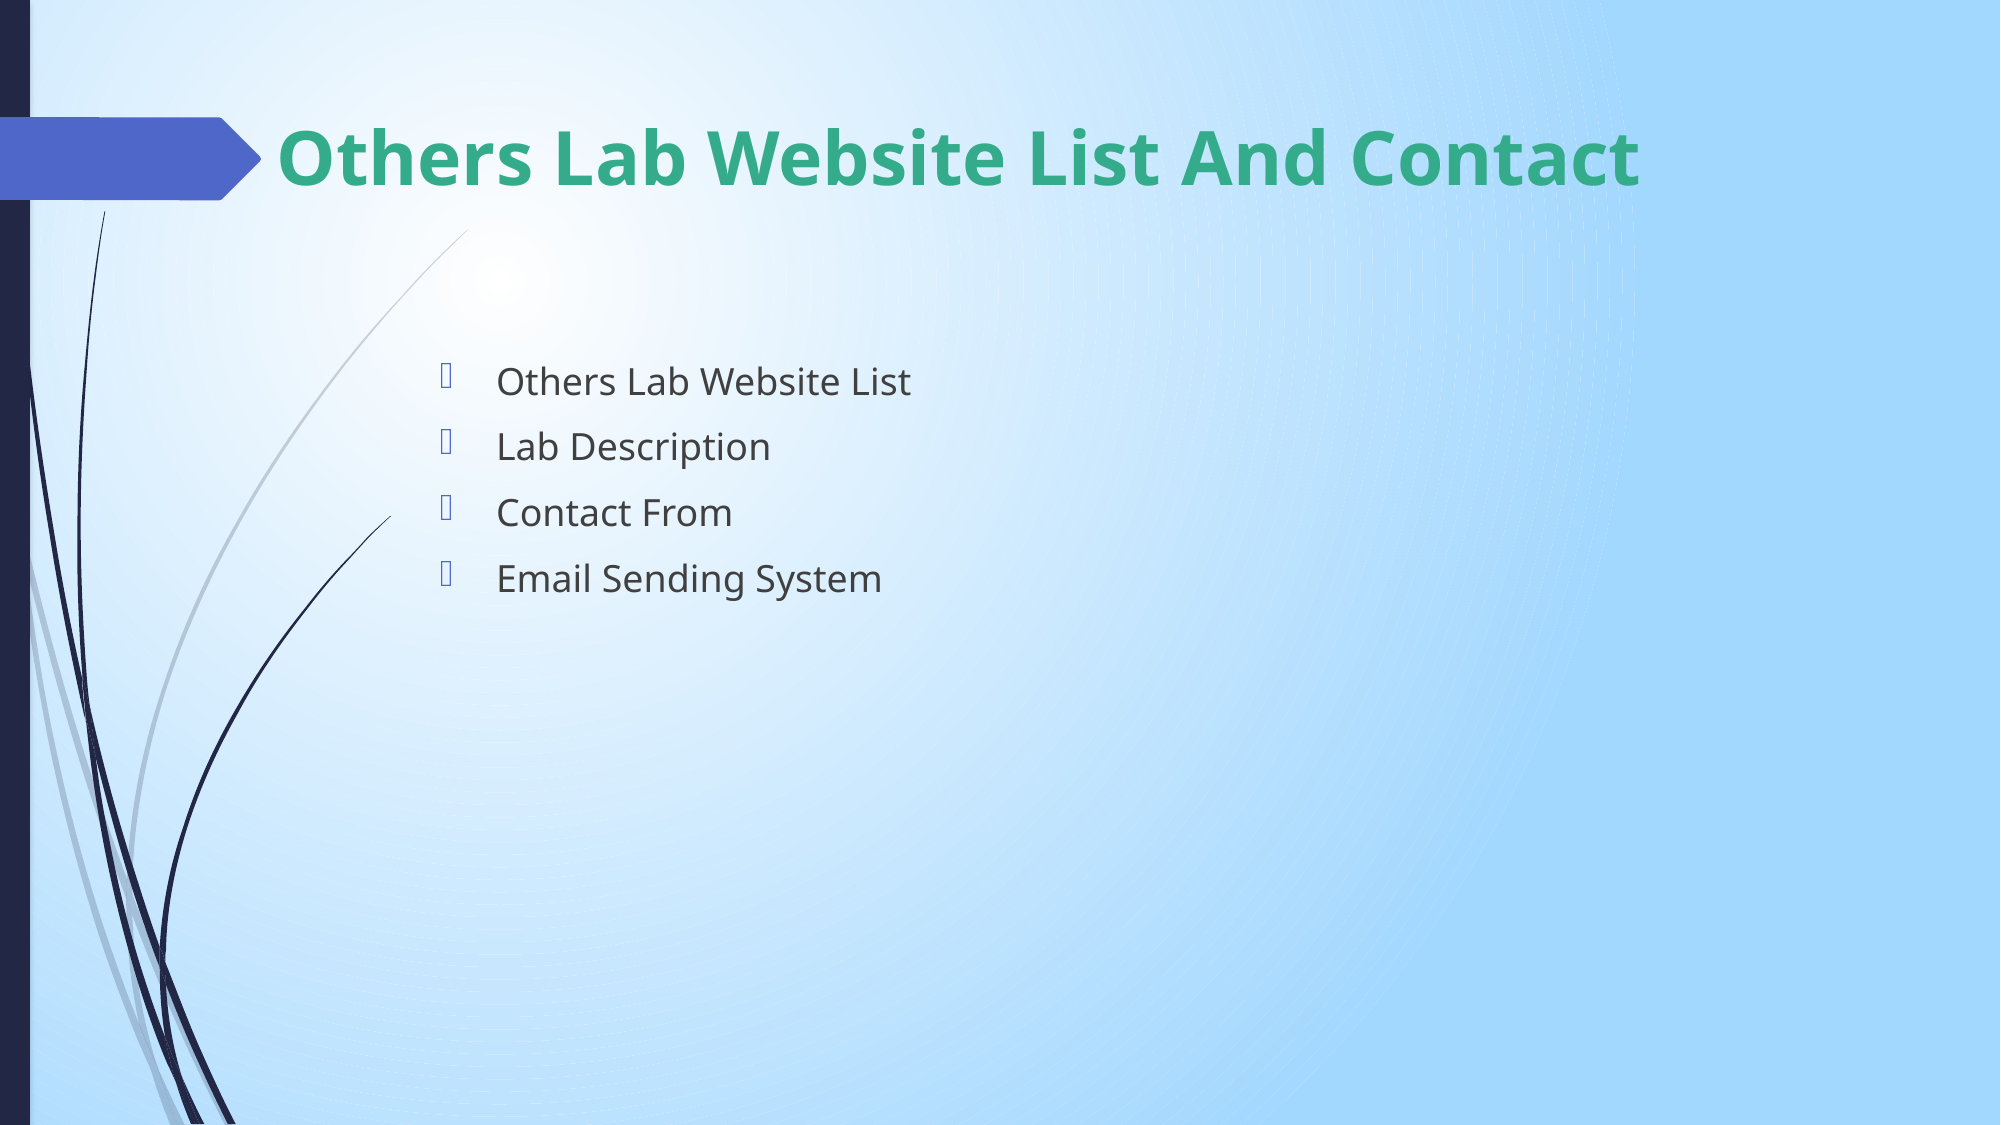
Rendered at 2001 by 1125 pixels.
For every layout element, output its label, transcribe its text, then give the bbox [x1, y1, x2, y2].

list Others Lab Website List Lab Description Contact From Email Sending System [424, 350, 1888, 970]
title Others Lab Website List And Contact [261, 102, 1888, 313]
